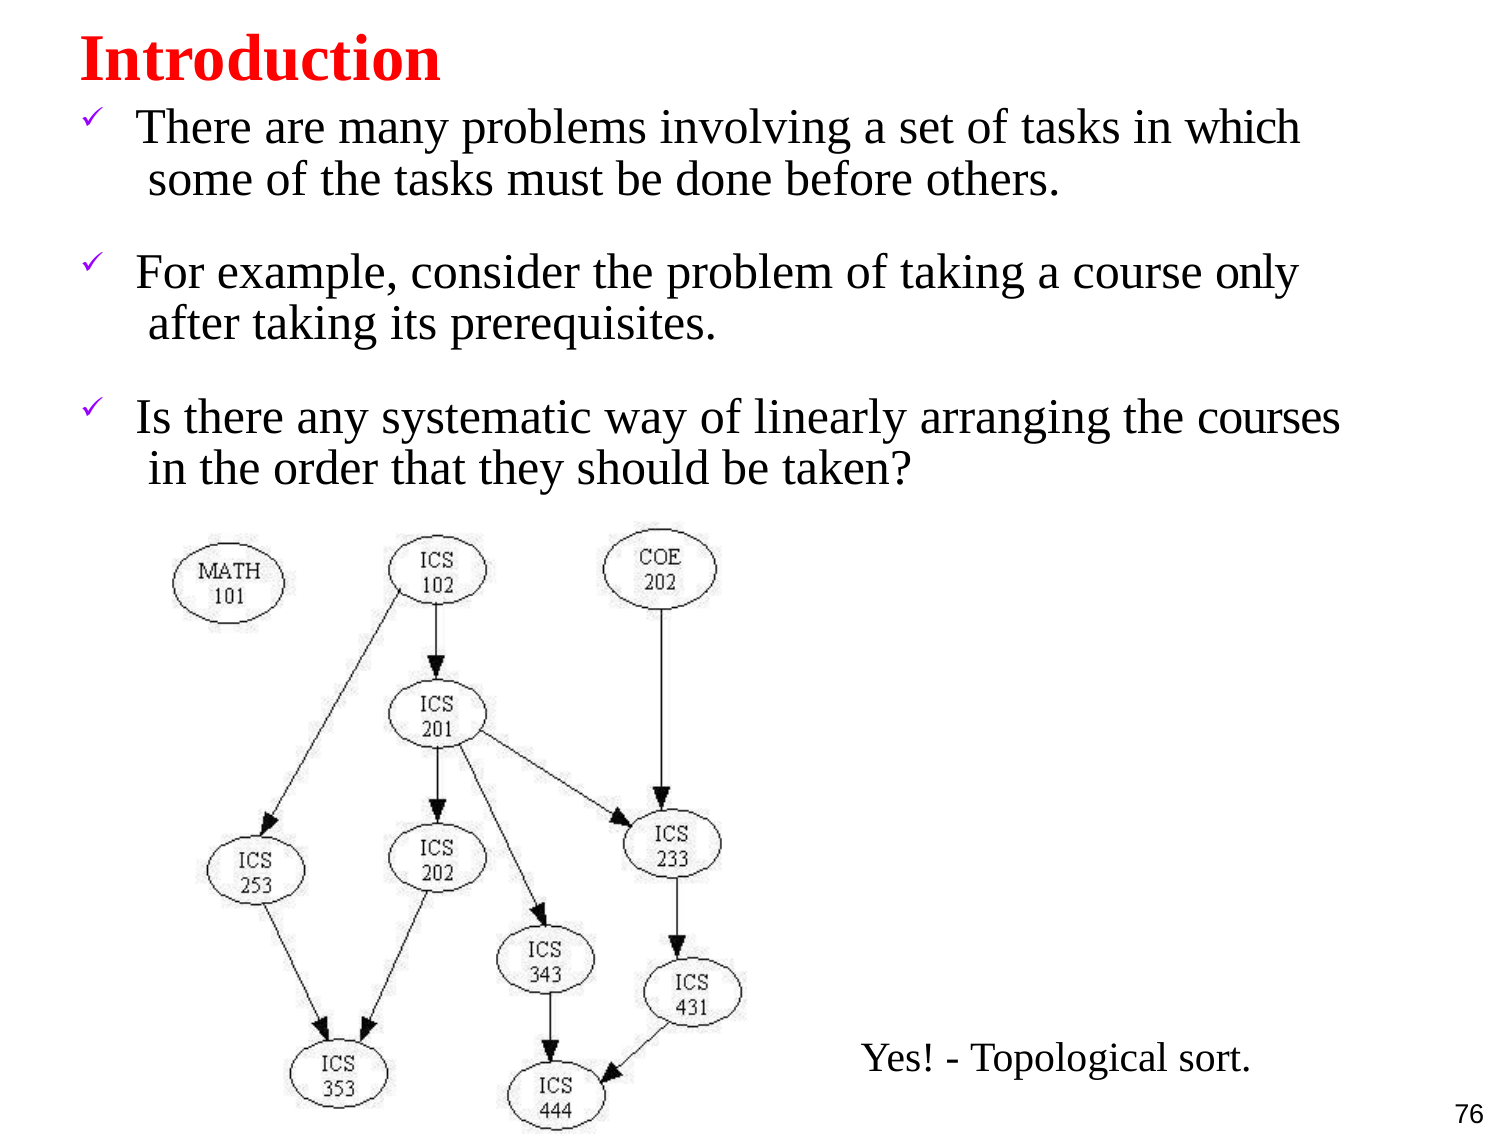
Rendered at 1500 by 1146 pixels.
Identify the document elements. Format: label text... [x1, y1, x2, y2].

title Introduction [77, 12, 445, 91]
text_box Yes! - Topological sort. [858, 1027, 1261, 1080]
text_box [171, 521, 747, 1134]
slide_number 76 [1447, 1078, 1491, 1146]
text_box There are many problems involving a set of tasks in which some of the tasks must be done before others. For example, consider the problem of taking a course only after taking its prerequisites. Is there any systematic way of linearly arranging the courses in the order that they should be taken? [77, 91, 1350, 495]
